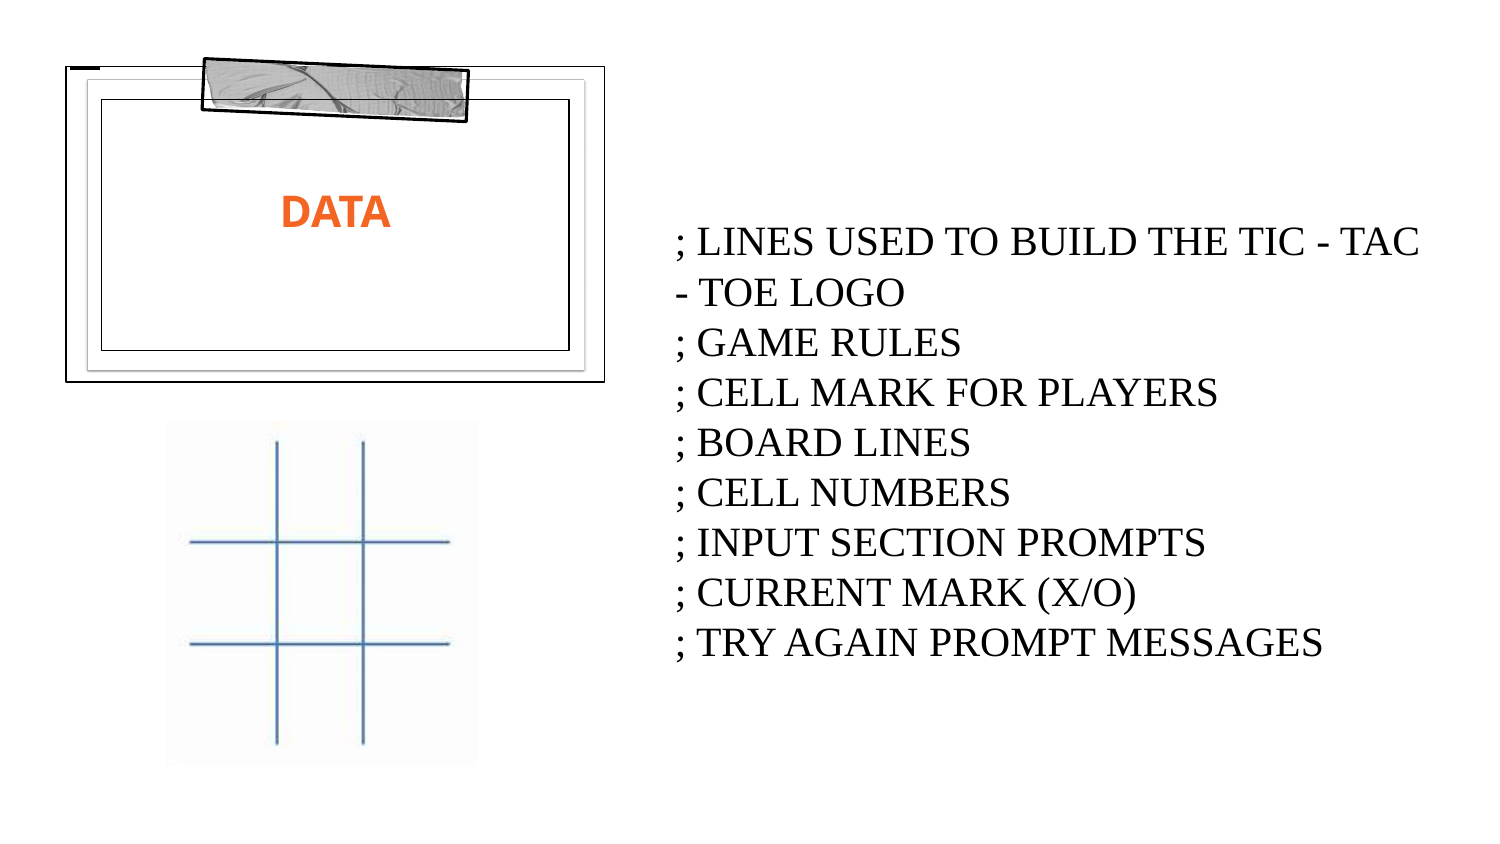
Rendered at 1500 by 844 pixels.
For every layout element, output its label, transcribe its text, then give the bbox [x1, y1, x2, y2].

picture [166, 421, 478, 766]
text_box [66, 62, 604, 382]
list ; LINES USED TO BUILD THE TIC - TAC - TOE LOGO ; GAME RULES ; CELL MARK FOR PLAYERS ; BOARD LINES ; CELL NUMBERS ; INPUT SECTION PROMPTS ; CURRENT MARK (X/O) ; TRY AGAIN PROMPT MESSAGES [659, 92, 1455, 789]
